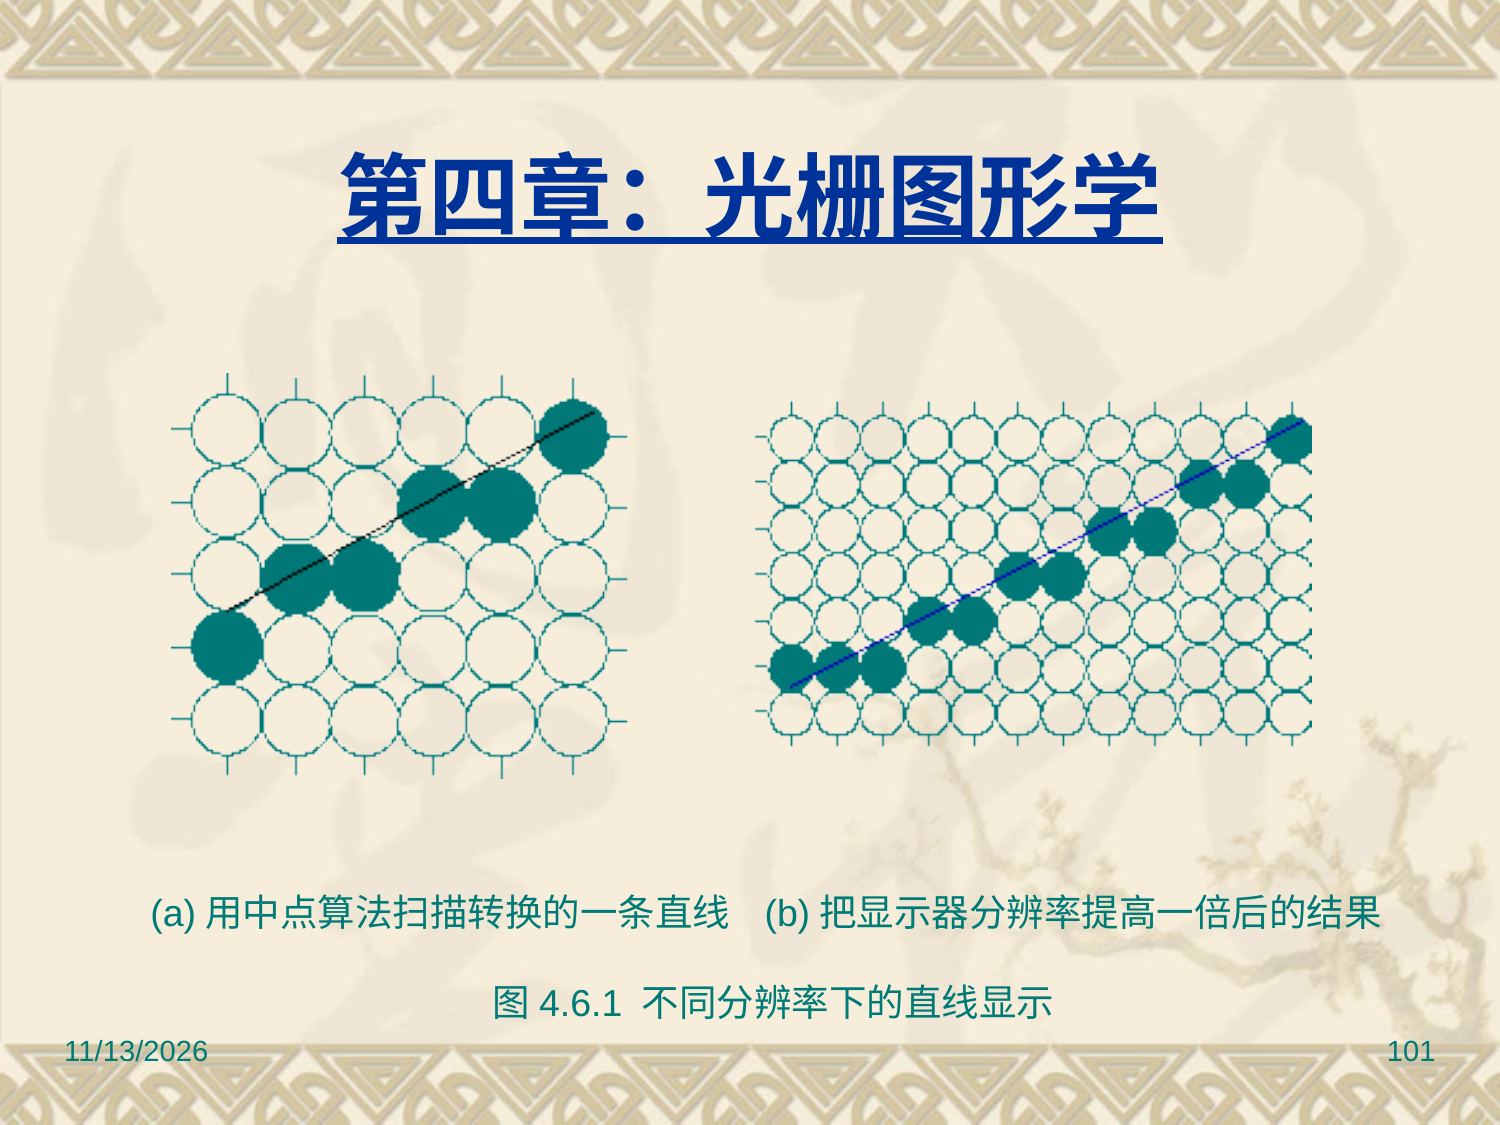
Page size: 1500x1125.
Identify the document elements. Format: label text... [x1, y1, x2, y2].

text_box 101 [1074, 1024, 1451, 1103]
title 第四章：光栅图形学 [49, 99, 1451, 288]
text_box (a)用中点算法扫描转换的一条直线 (b)把显示器分辨率提高一倍后的结果 图4.6.1 不同分辨率下的直线显示 [135, 881, 1412, 1032]
text_box 12/30/2016 [49, 1024, 425, 1103]
picture [0, 0, 1500, 1125]
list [170, 373, 1312, 779]
